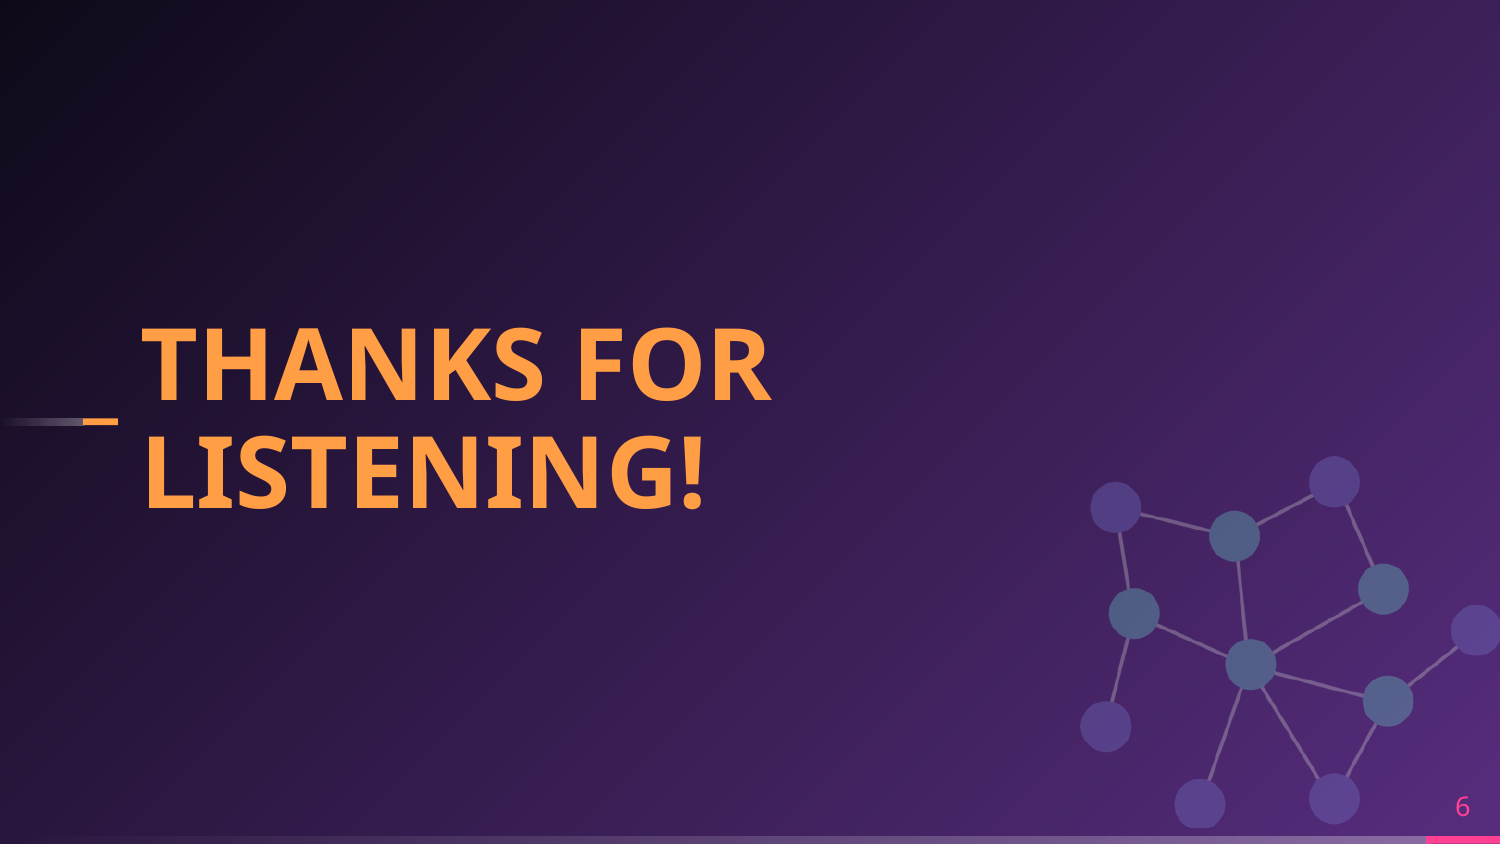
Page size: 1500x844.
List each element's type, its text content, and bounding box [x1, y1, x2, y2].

picture [1080, 456, 1500, 829]
title THANKS FOR LISTENING! [140, 326, 1081, 517]
